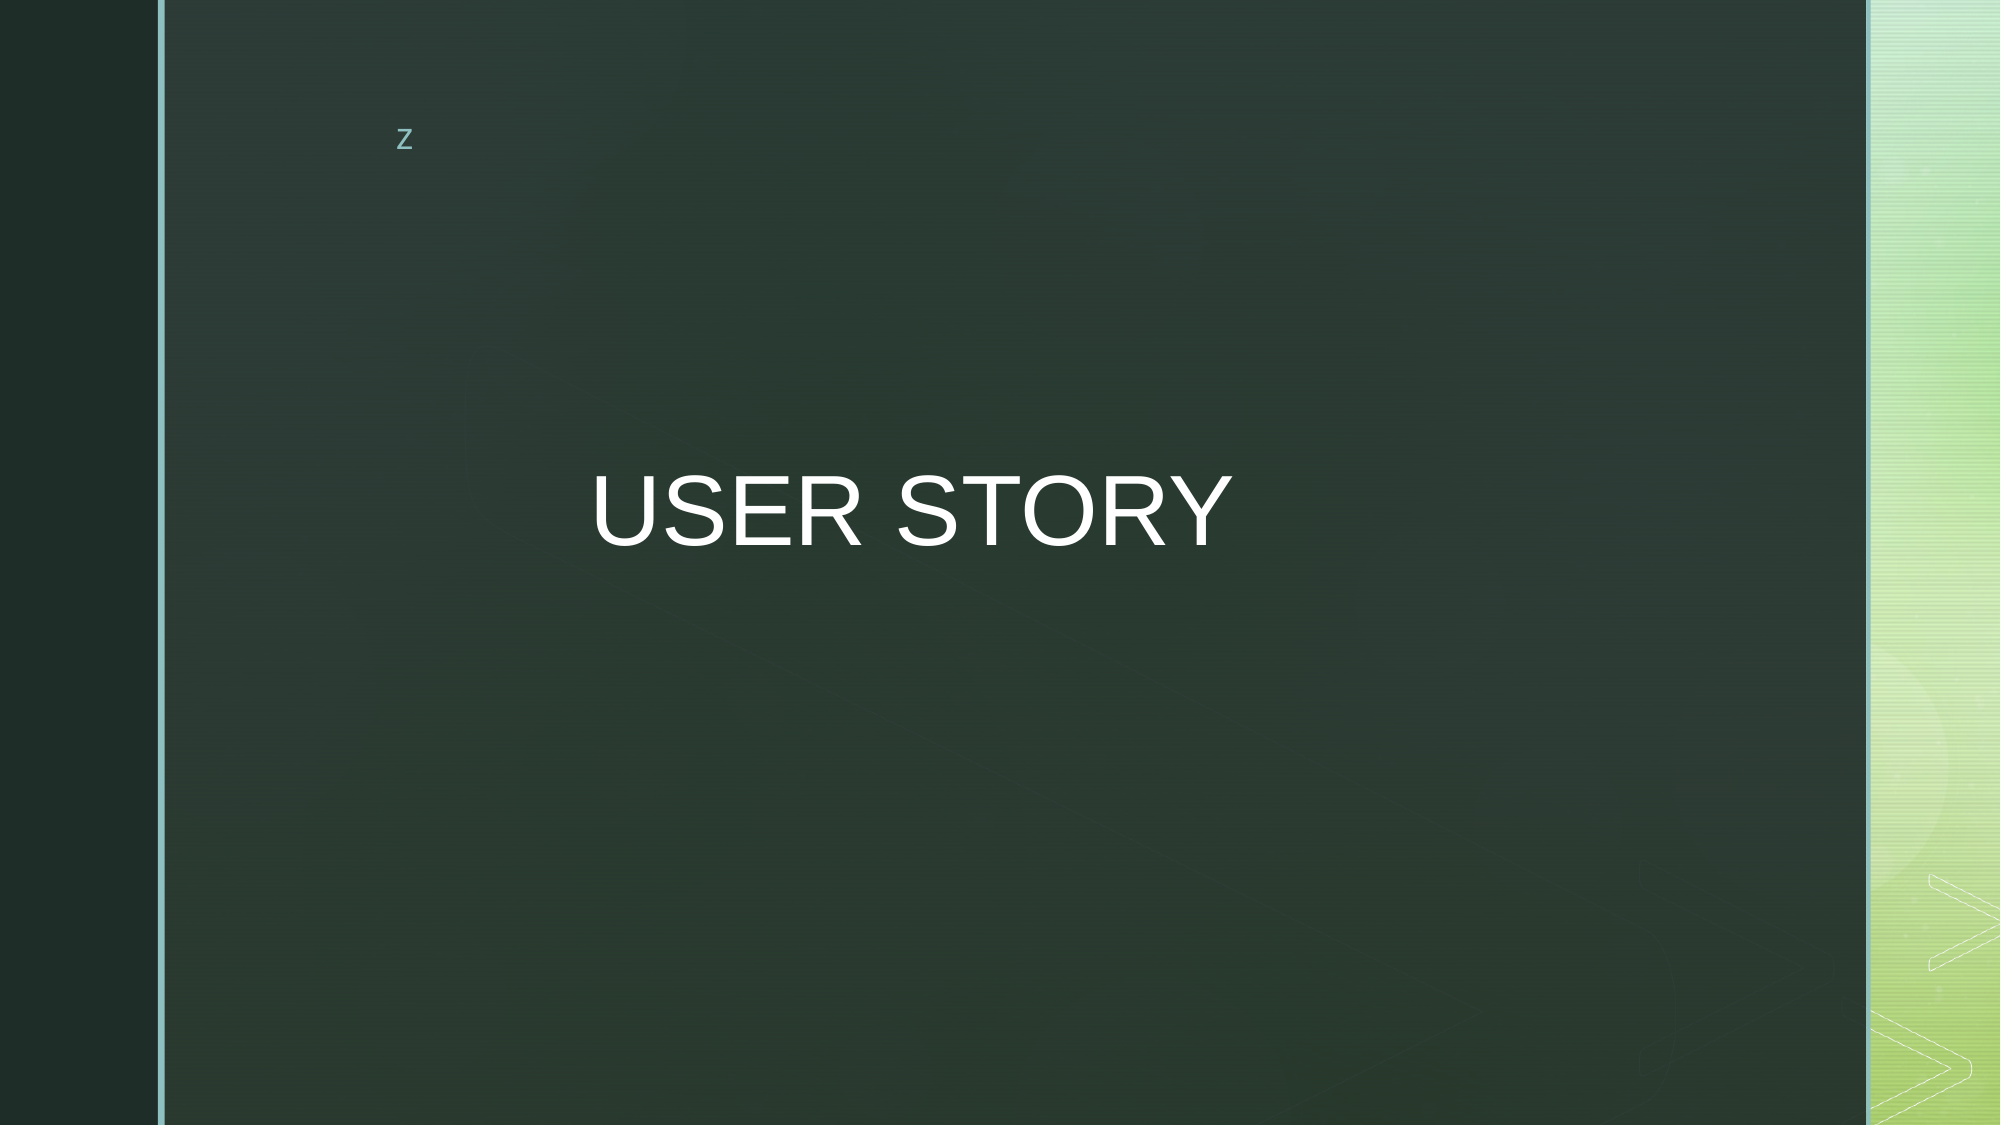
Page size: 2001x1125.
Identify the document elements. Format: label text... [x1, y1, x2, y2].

picture [1871, 0, 2001, 1125]
title USER STORY [259, 451, 1566, 628]
